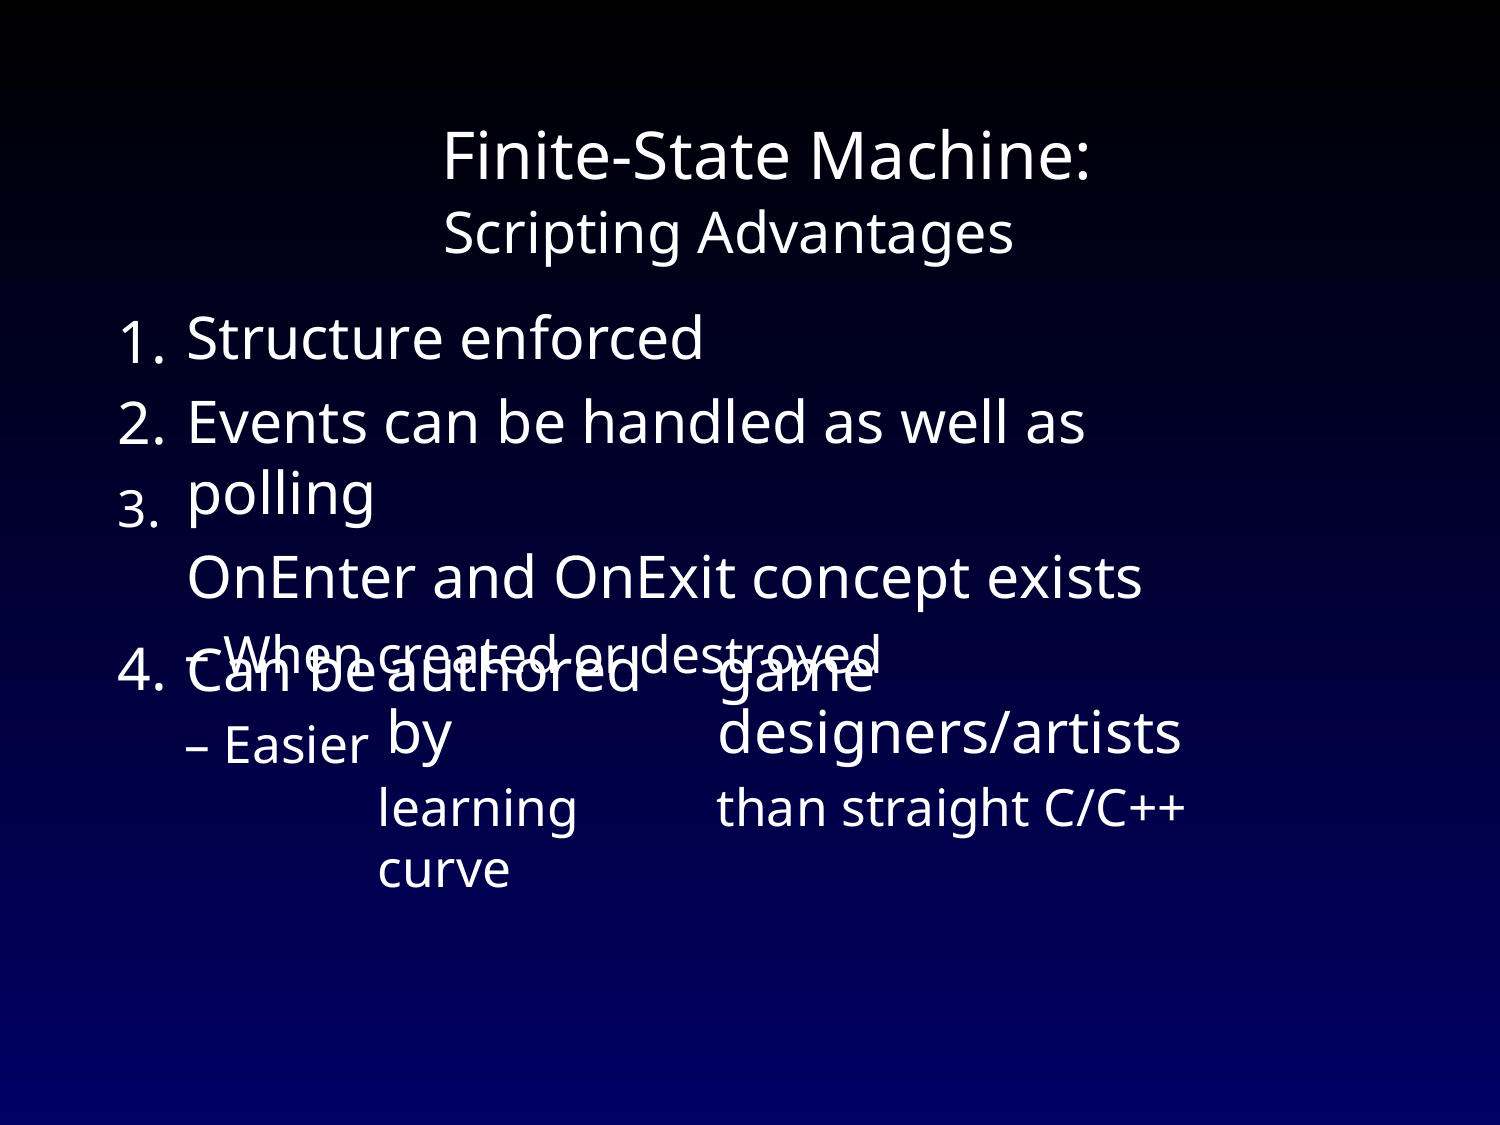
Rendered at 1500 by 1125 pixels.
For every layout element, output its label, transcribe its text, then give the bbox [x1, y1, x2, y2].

text_box game designers/artists than straight C/C++ [714, 639, 1318, 778]
text_box authored by learning curve [376, 639, 711, 778]
text_box Can be – Easier [182, 639, 376, 778]
text_box 1. 2. 3. [116, 312, 179, 544]
text_box Finite-State Machine: Scripting Advantages Structure enforced Events can be handled as well as polling OnEnter and OnExit concept exists – When created or destroyed [182, 122, 1250, 619]
text_box 4. [116, 639, 179, 703]
